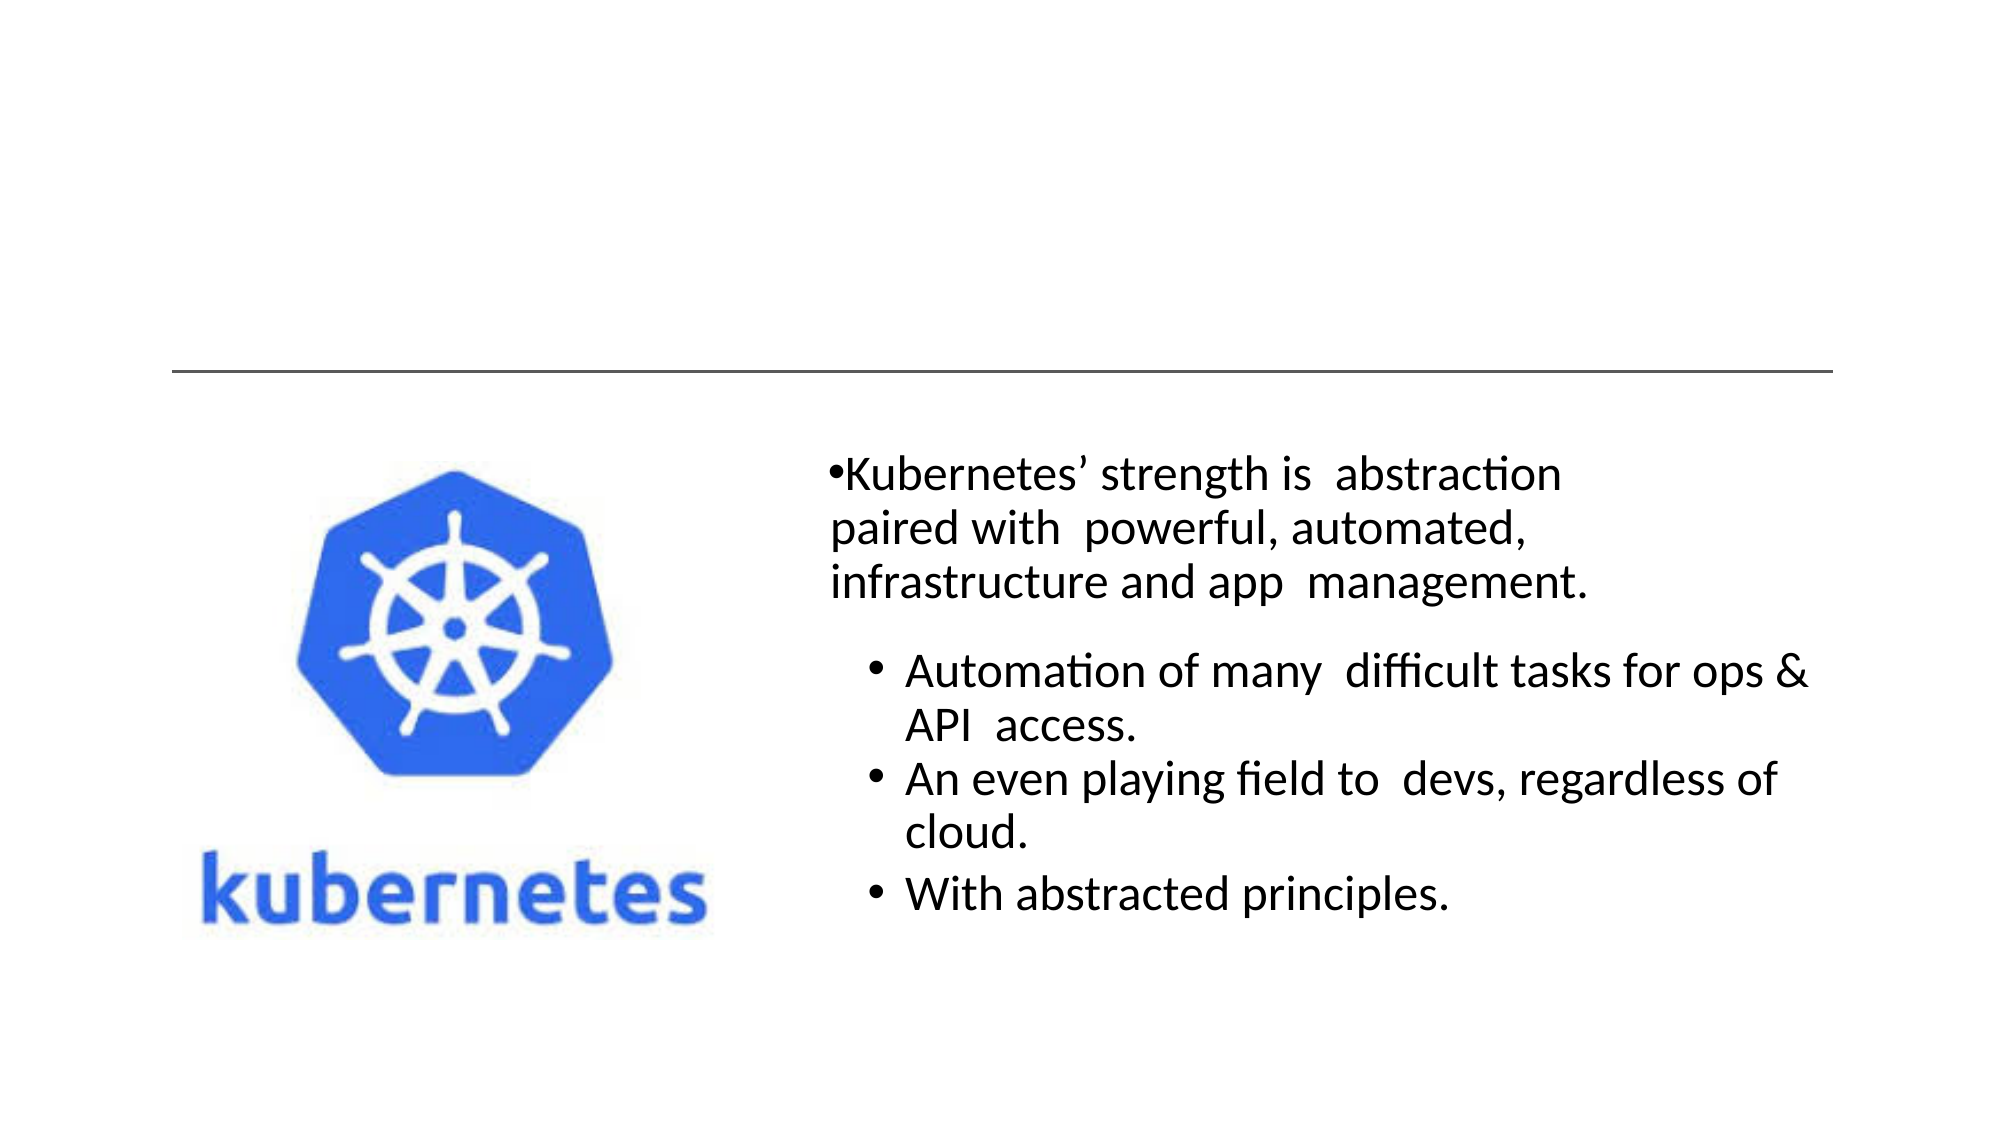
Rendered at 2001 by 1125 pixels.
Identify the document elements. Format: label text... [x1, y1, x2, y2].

text_box Kubernetes’ strength is abstraction paired with powerful, automated, infrastructure and app management. Automation of many difficult tasks for ops & API access. An even playing field to devs, regardless of cloud. With abstracted principles. [812, 440, 1844, 968]
picture [182, 461, 735, 941]
